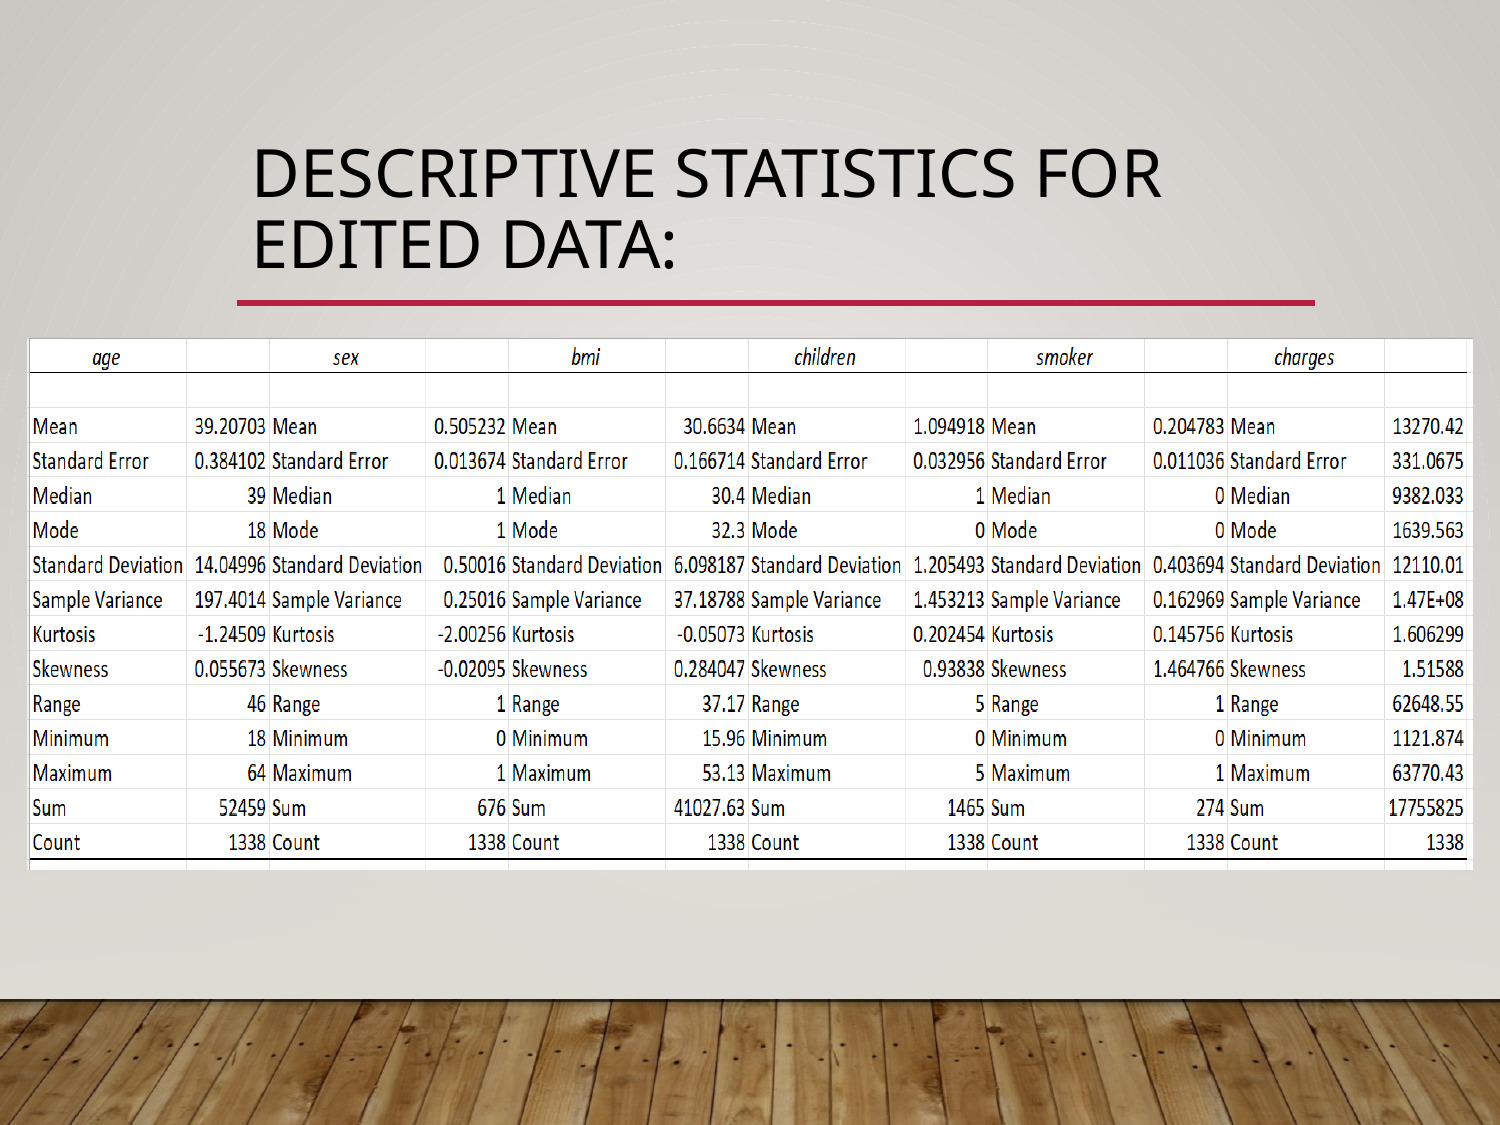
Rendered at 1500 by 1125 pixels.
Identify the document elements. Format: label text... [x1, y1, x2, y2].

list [27, 337, 1473, 870]
title Descriptive statistics for edited data: [236, 131, 1315, 305]
picture [0, 999, 1500, 1125]
